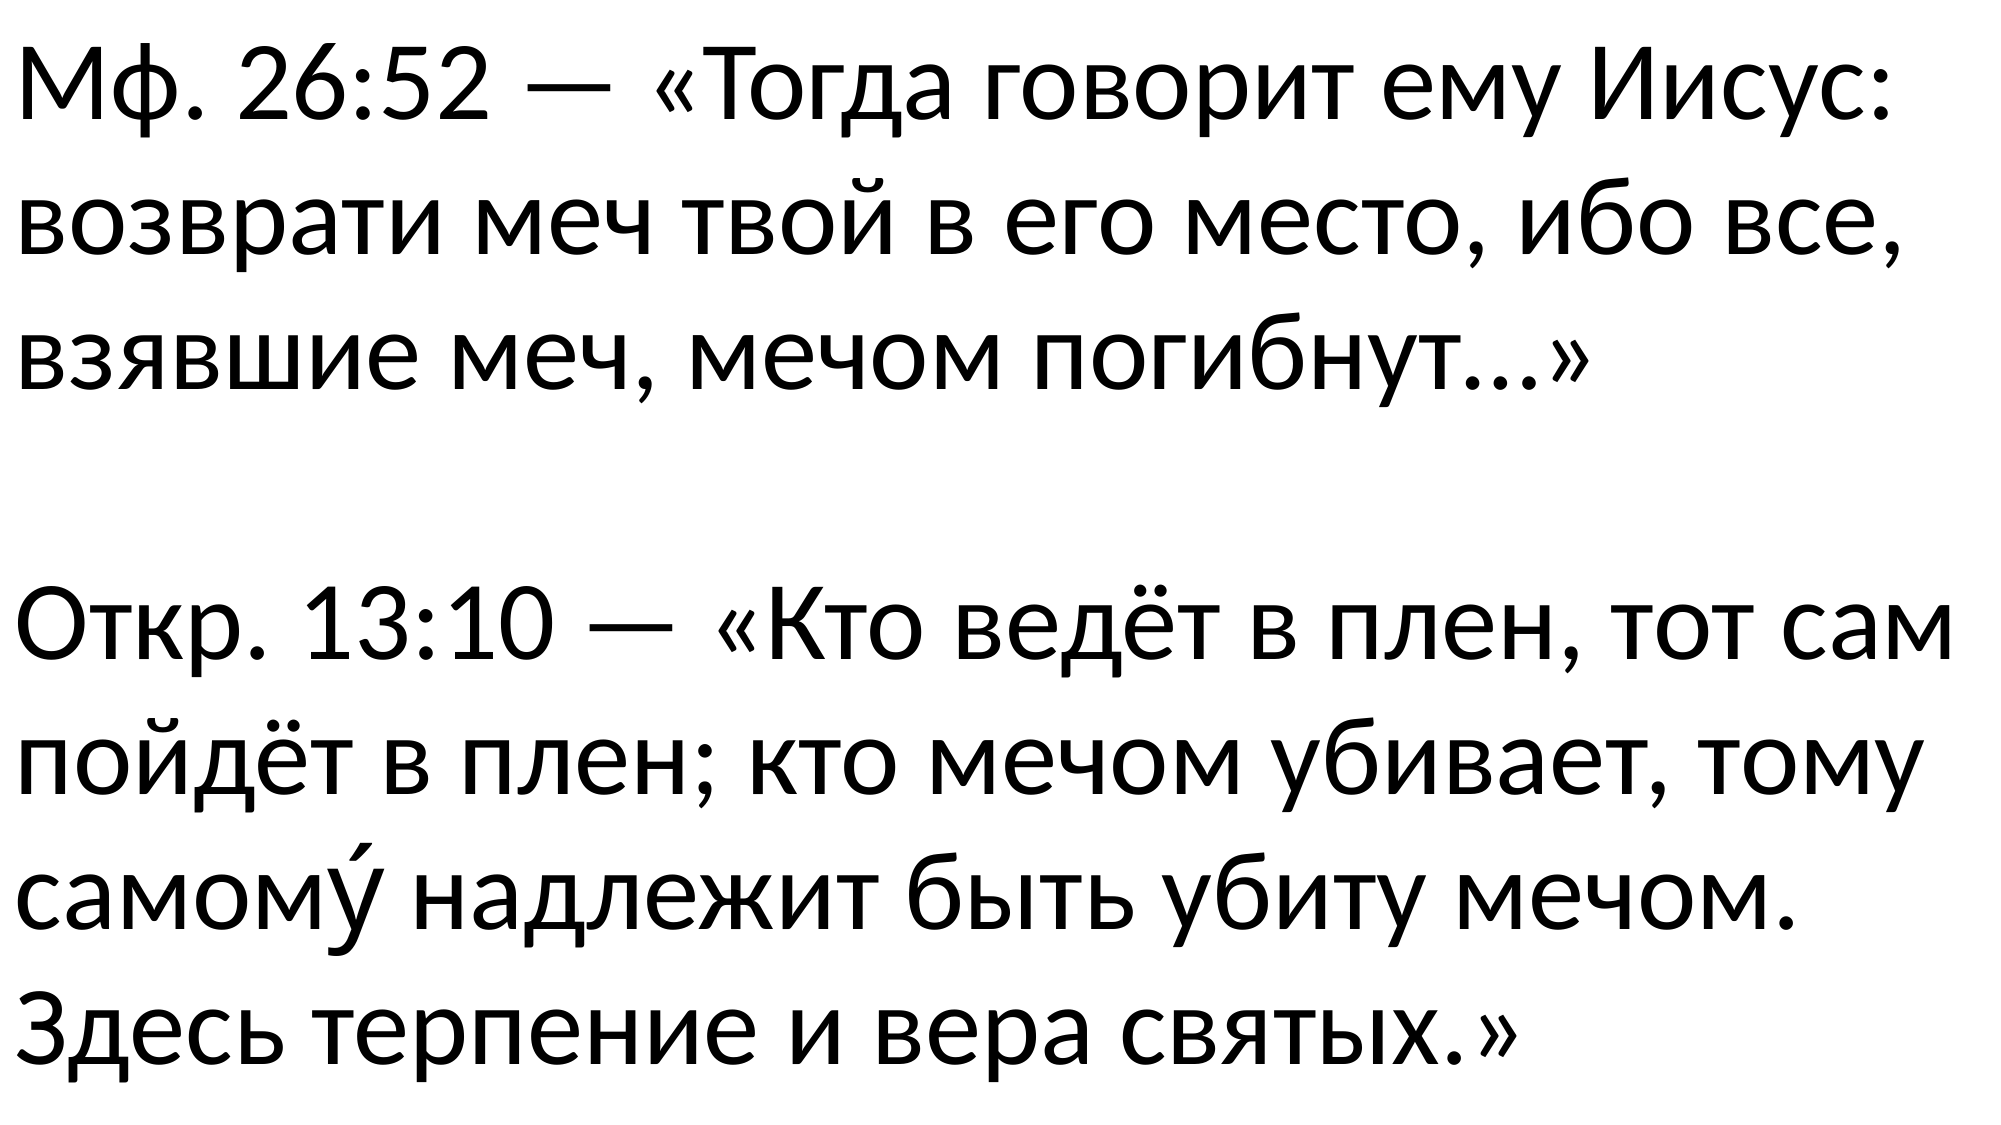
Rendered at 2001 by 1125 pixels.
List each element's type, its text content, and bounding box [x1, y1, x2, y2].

text_box Мф. 26:52 — «Тогда говорит ему Иисус: возврати меч твой в его место, ибо все, взявшие меч, мечом погибнут…» Откр. 13:10 — «Кто ведёт в плен, тот сам пойдёт в плен; кто мечом убивает, тому самому́ надлежит быть убиту мечом. Здесь терпение и вера святых.» [0, 0, 2000, 1095]
